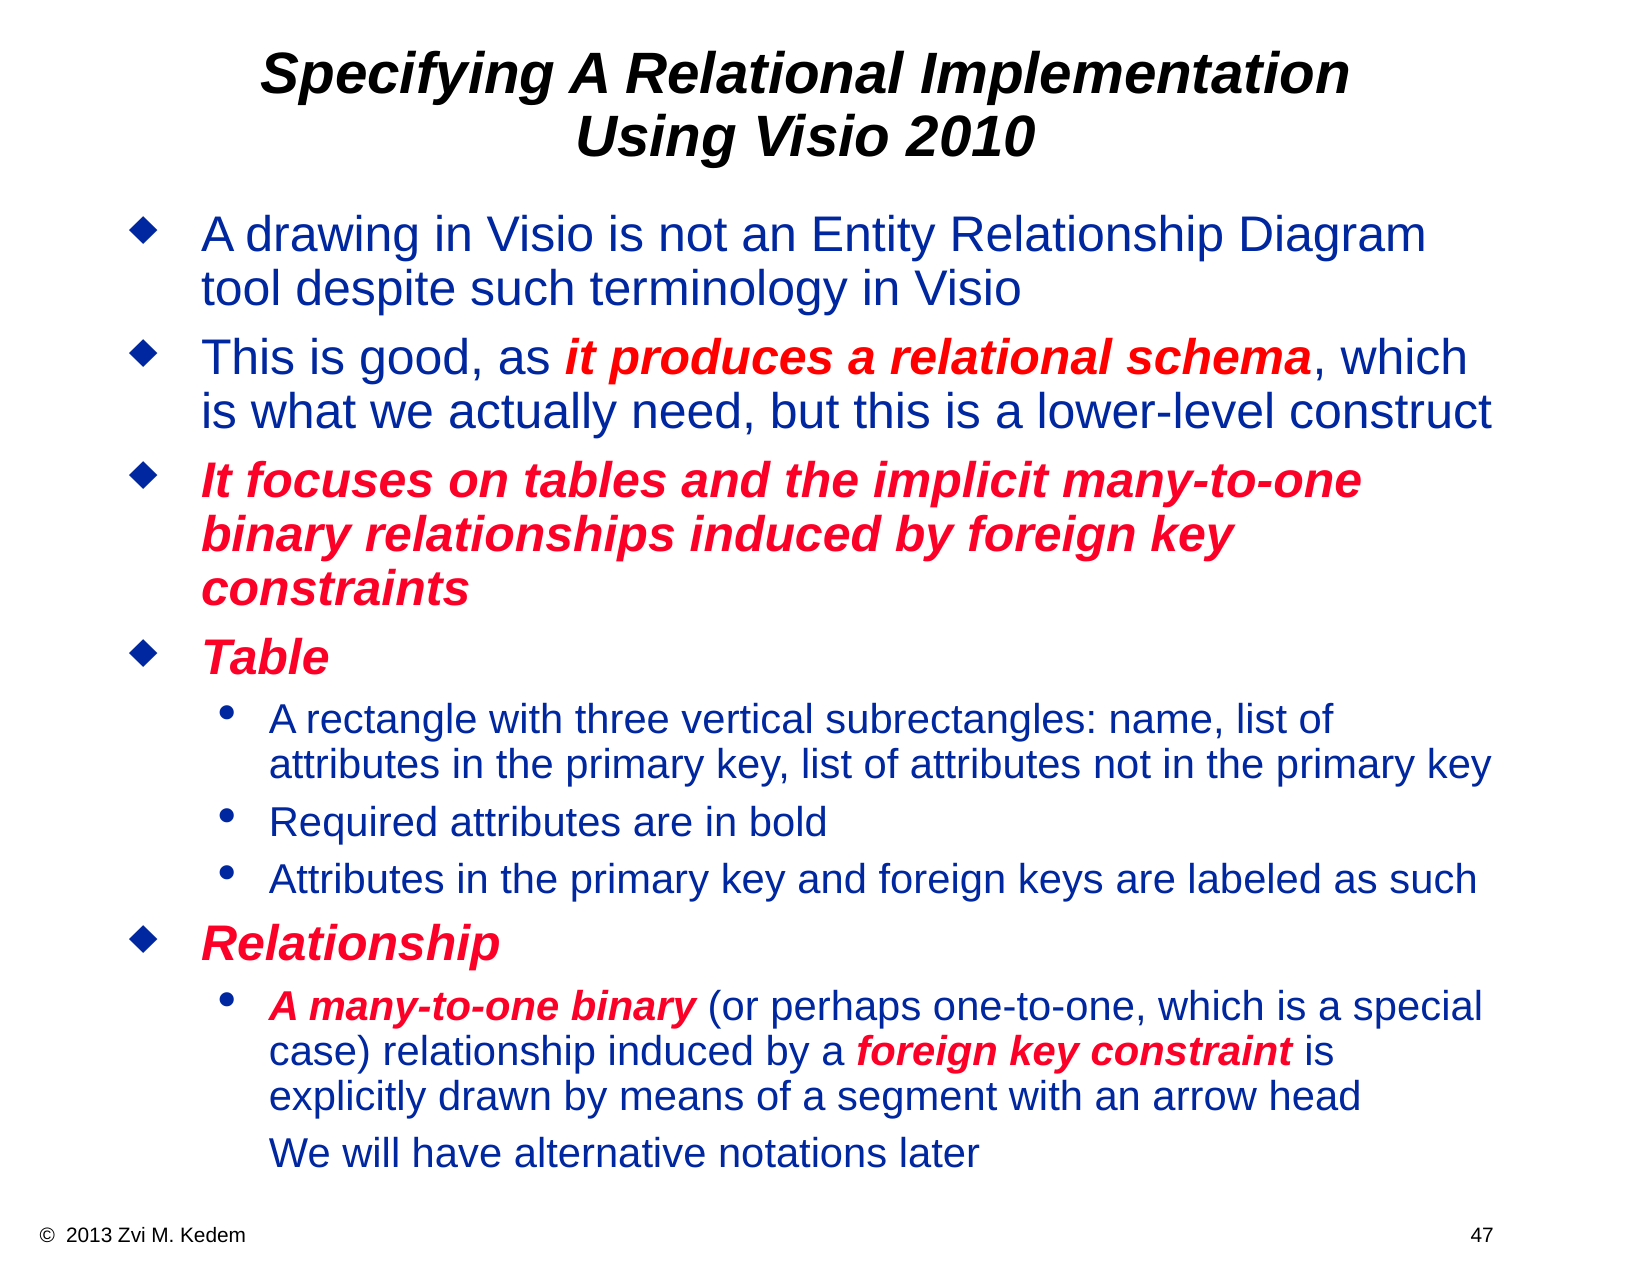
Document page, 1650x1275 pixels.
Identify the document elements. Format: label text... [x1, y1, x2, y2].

title Specifying A Relational Implementation Using Visio 2010 [111, 36, 1501, 176]
list A drawing in Visio is not an Entity Relationship Diagram tool despite such terminology in Visio This is good, as it produces a relational schema, which is what we actually need, but this is a lower-level construct It focuses on tables and the implicit many-to-one binary relationships induced by foreign key constraints Table A rectangle with three vertical subrectangles: name, list of attributes in the primary key, list of attributes not in the primary key Required attributes are in bold Attributes in the primary key and foreign keys are labeled as such Relationship A many-to-one binary (or perhaps one-to-one, which is a special case) relationship induced by a foreign key constraint is explicitly drawn by means of a segment with an arrow head We will have alternative notations later [111, 199, 1513, 1201]
